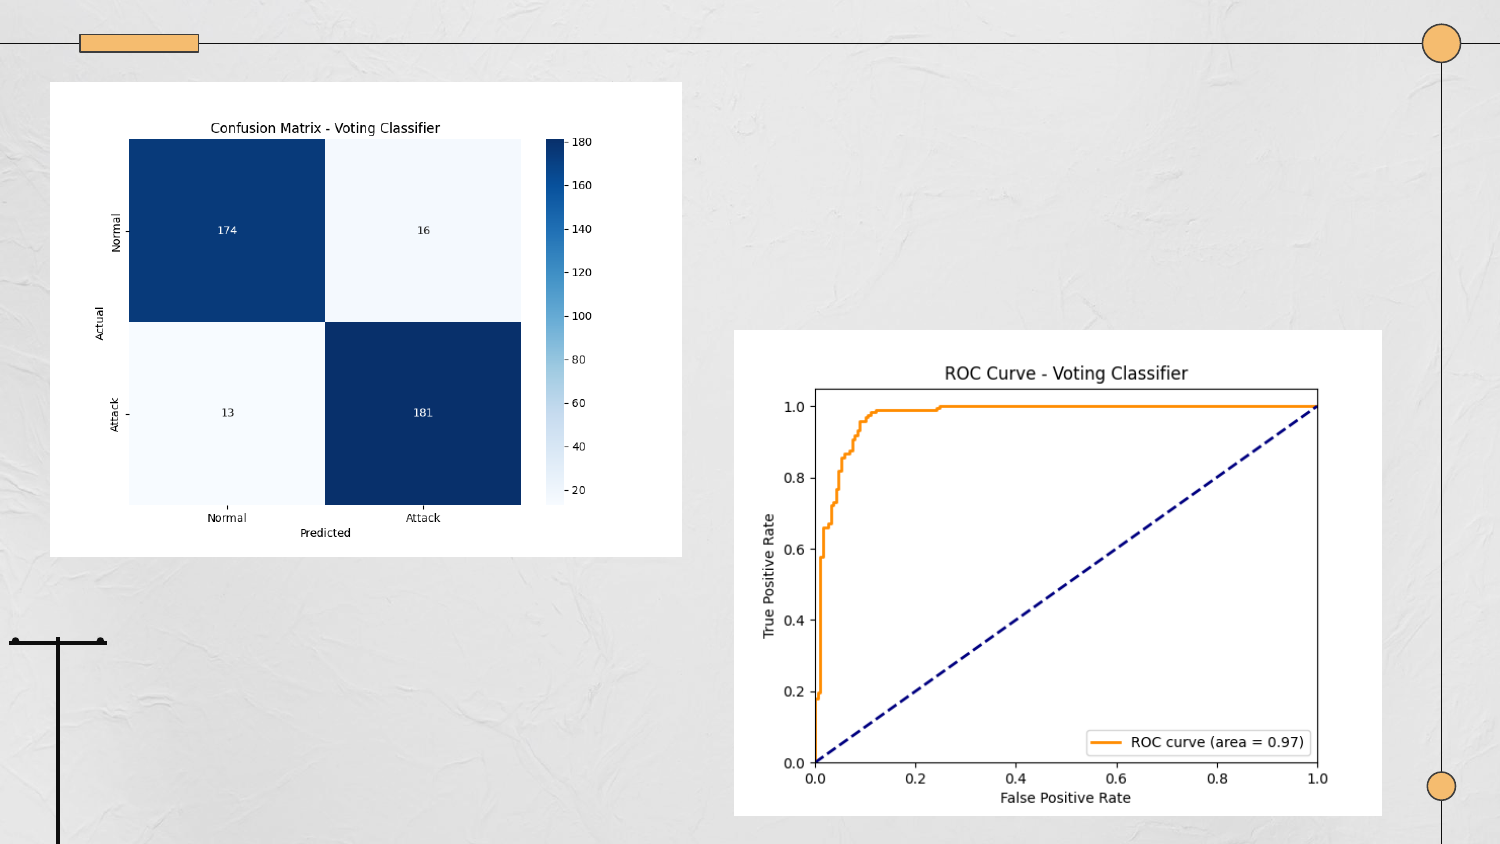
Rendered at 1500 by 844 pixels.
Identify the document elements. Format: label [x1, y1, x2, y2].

picture [734, 330, 1383, 817]
picture [49, 82, 683, 557]
